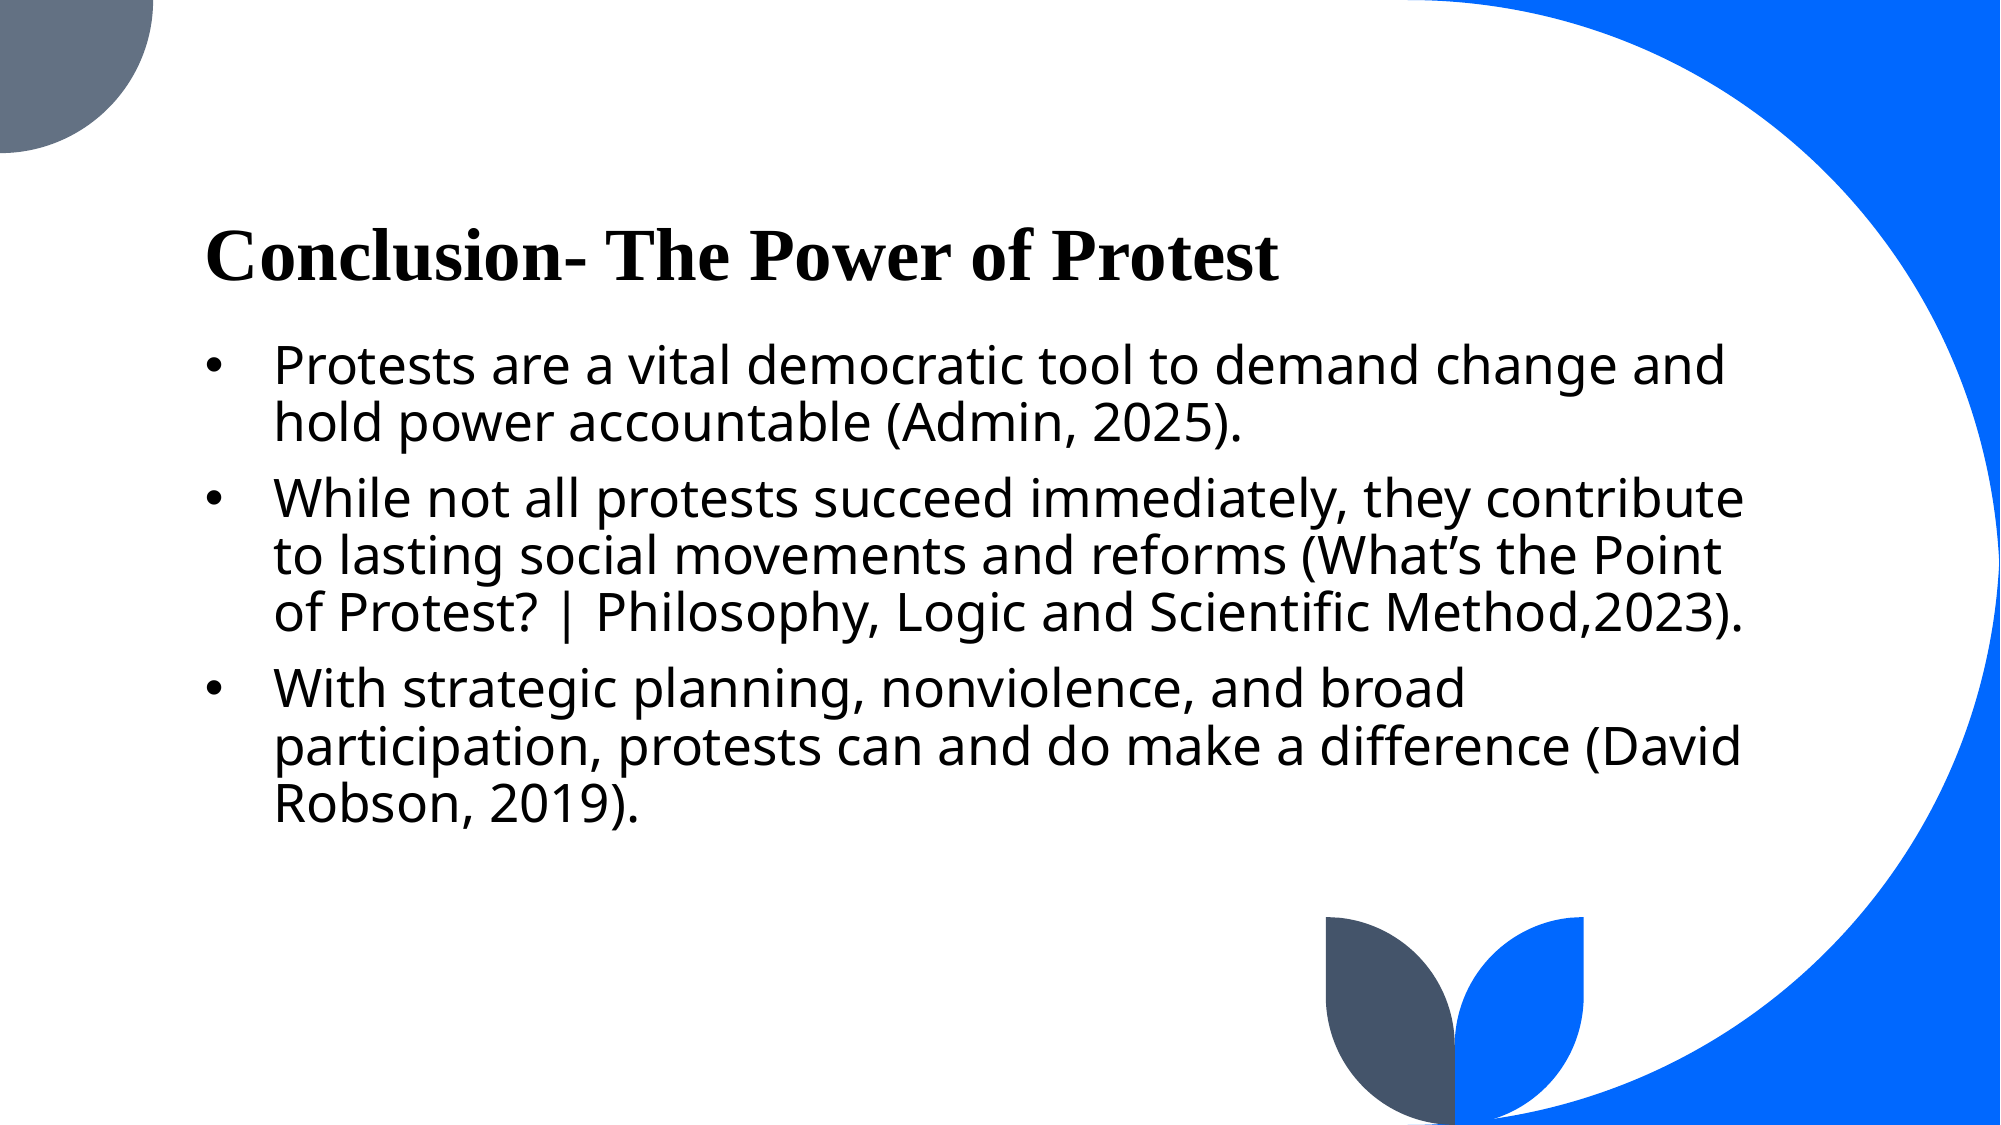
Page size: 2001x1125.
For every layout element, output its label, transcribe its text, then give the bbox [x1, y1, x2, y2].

list Protests are a vital democratic tool to demand change and hold power accountable (Admin, 2025). While not all protests succeed immediately, they contribute to lasting social movements and reforms (What’s the Point of Protest? | Philosophy, Logic and Scientific Method,2023). With strategic planning, nonviolence, and broad participation, protests can and do make a difference (David Robson, 2019). [190, 330, 1795, 884]
title Conclusion- The Power of Protest [190, 16, 1795, 303]
